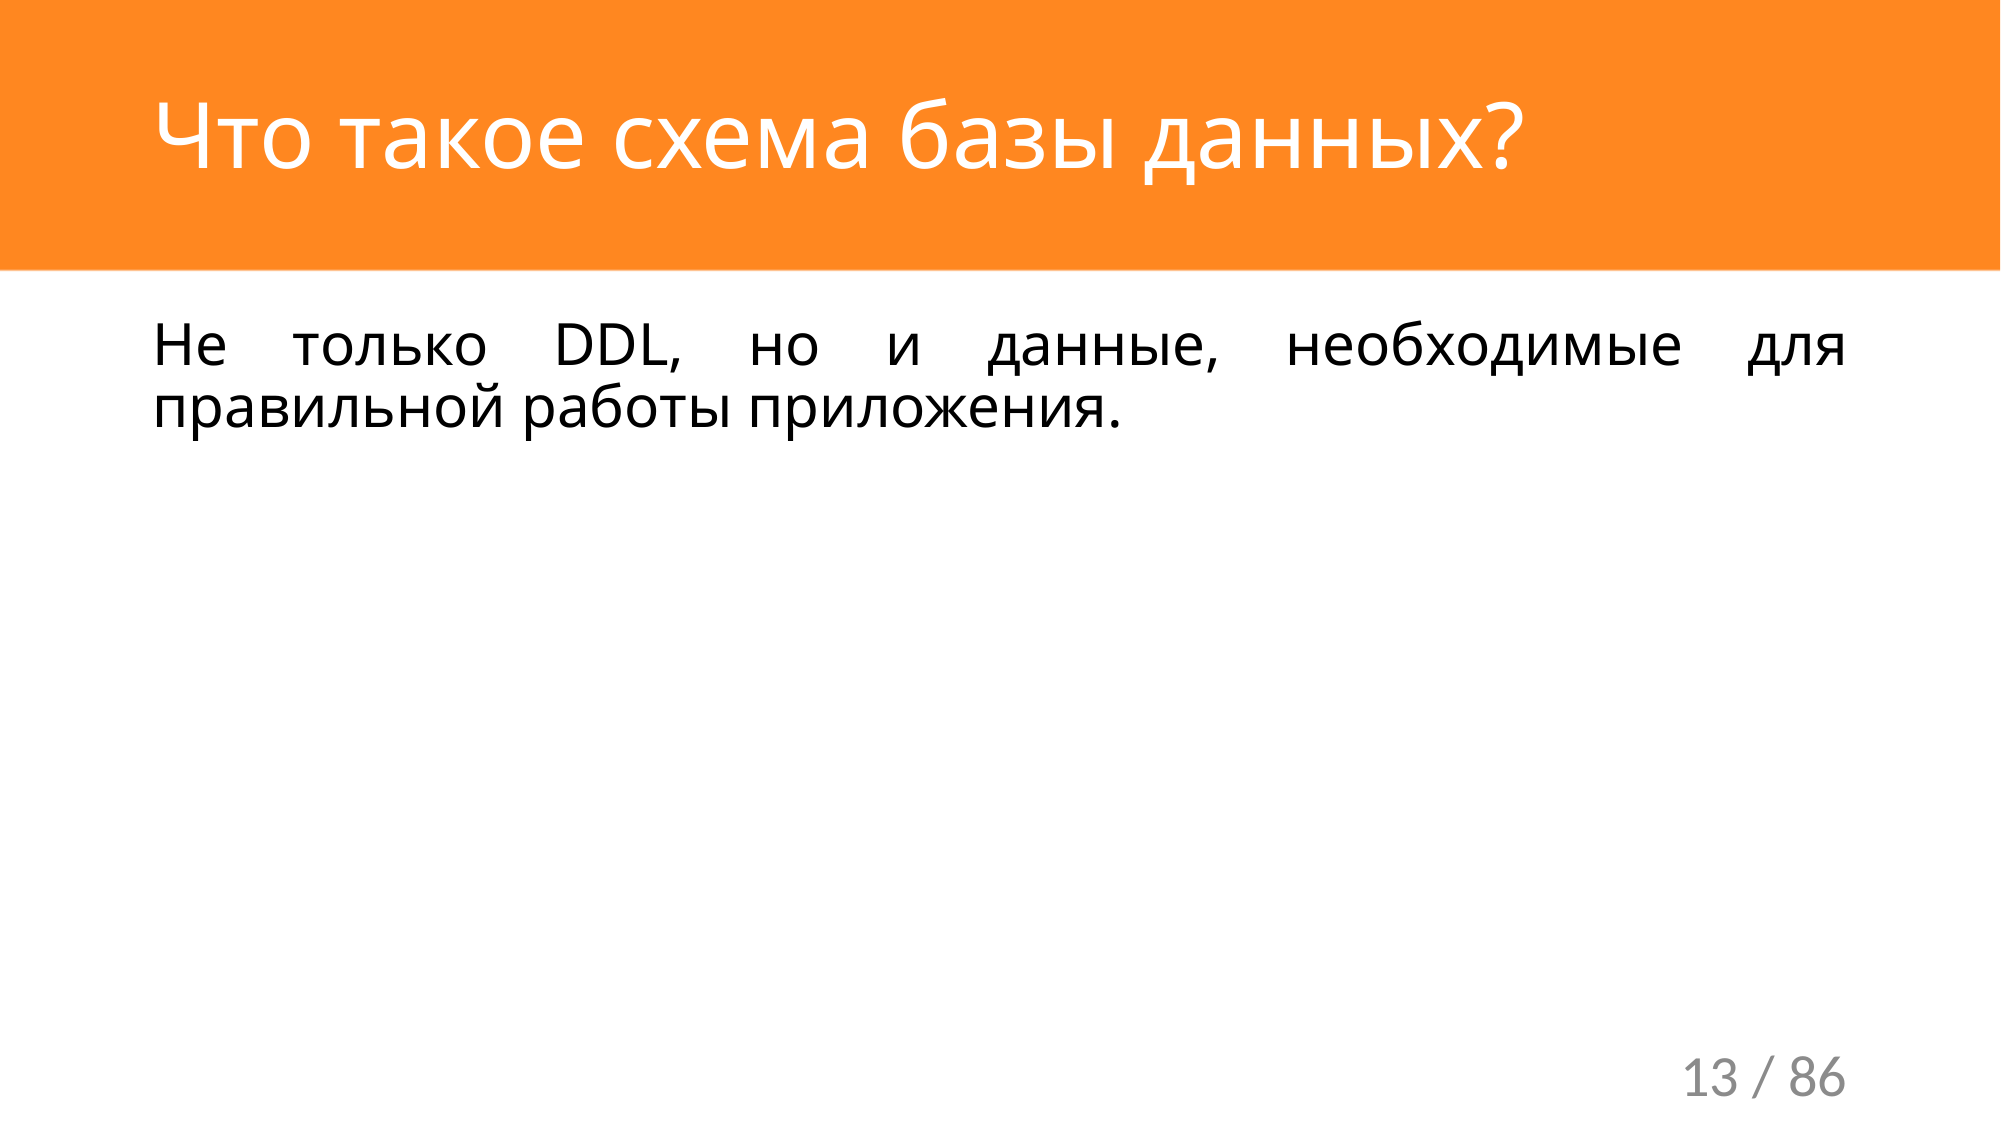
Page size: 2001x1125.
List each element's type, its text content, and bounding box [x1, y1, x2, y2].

title Что такое схема базы данных? [137, 22, 1863, 256]
picture [0, 0, 2001, 1125]
slide_number 13 [1412, 1042, 1863, 1103]
list Не только DDL, но и данные, необходимые для правильной работы приложения. [137, 307, 1863, 890]
